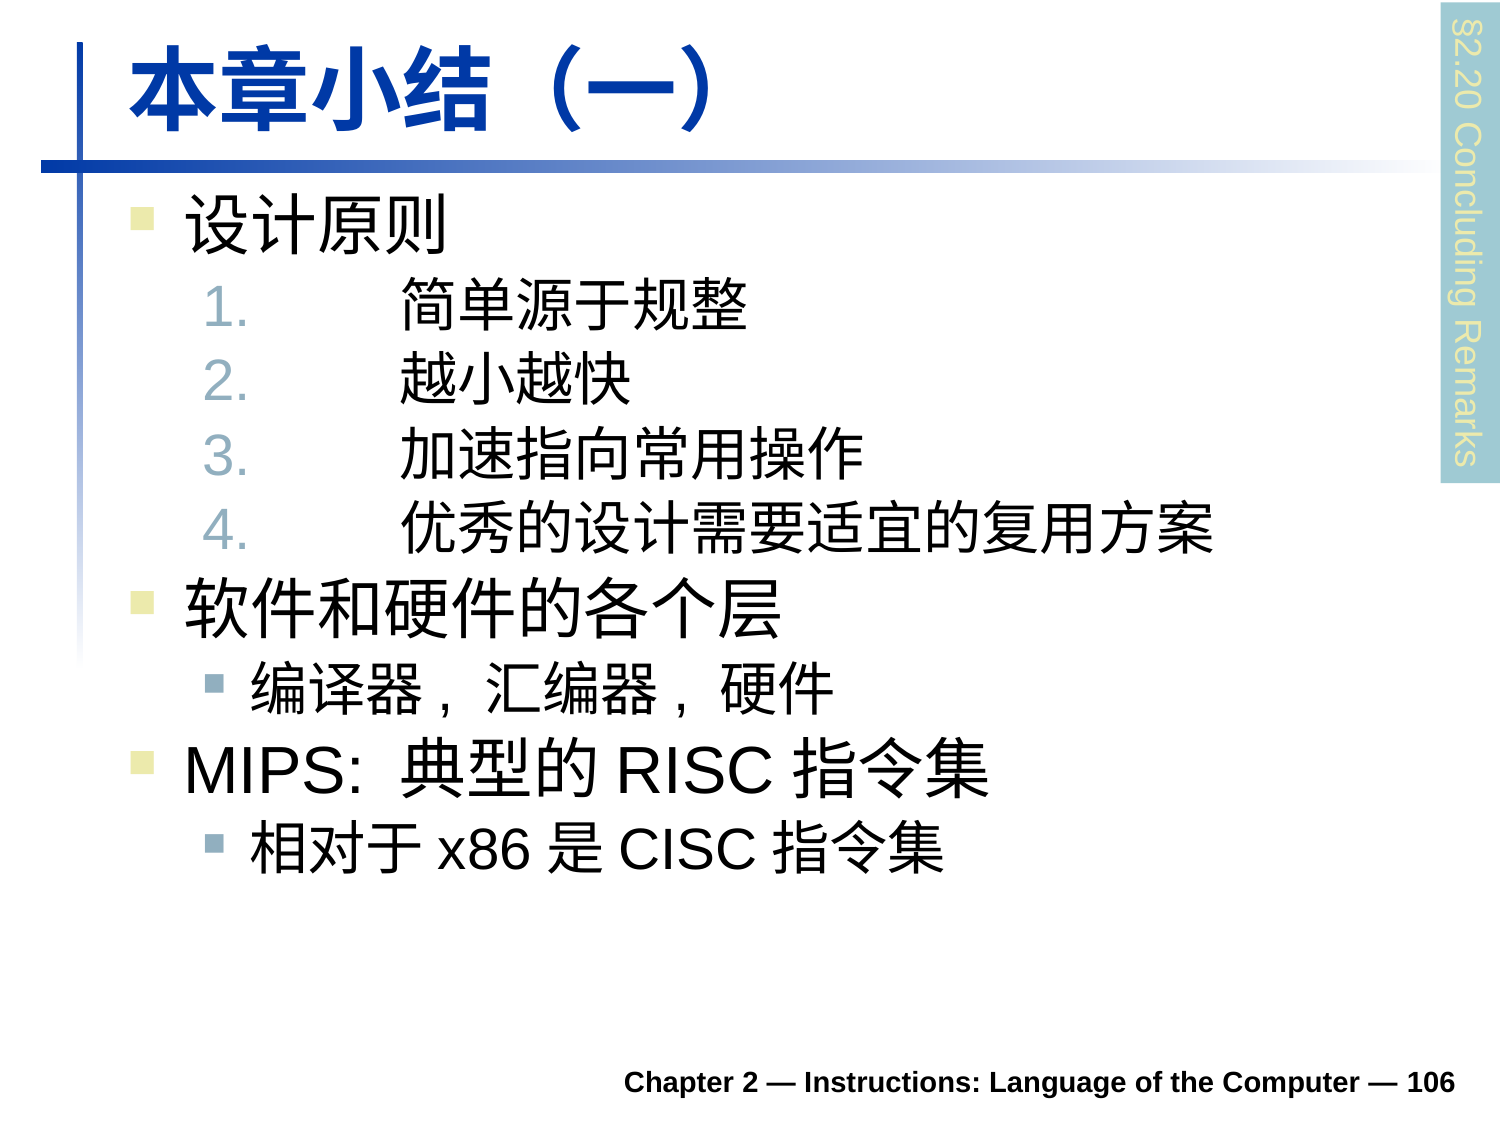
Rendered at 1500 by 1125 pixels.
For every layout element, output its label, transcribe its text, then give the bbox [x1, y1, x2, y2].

list 设计原则 1. 简单源于规整 2. 越小越快 3. 加速指向常用操作 4. 优秀的设计需要适宜的复用方案 软件和硬件的各个层 编译器, 汇编器, 硬件 MIPS: 典型的RISC指令集 相对于x86是CISC指令集 [111, 184, 1470, 1024]
footer Chapter 2 — Instructions: Language of the Computer — 106 [277, 1046, 1471, 1106]
title 本章小结（一） [111, 0, 1468, 150]
text_box §2.20 Concluding Remarks [1440, 2, 1500, 484]
